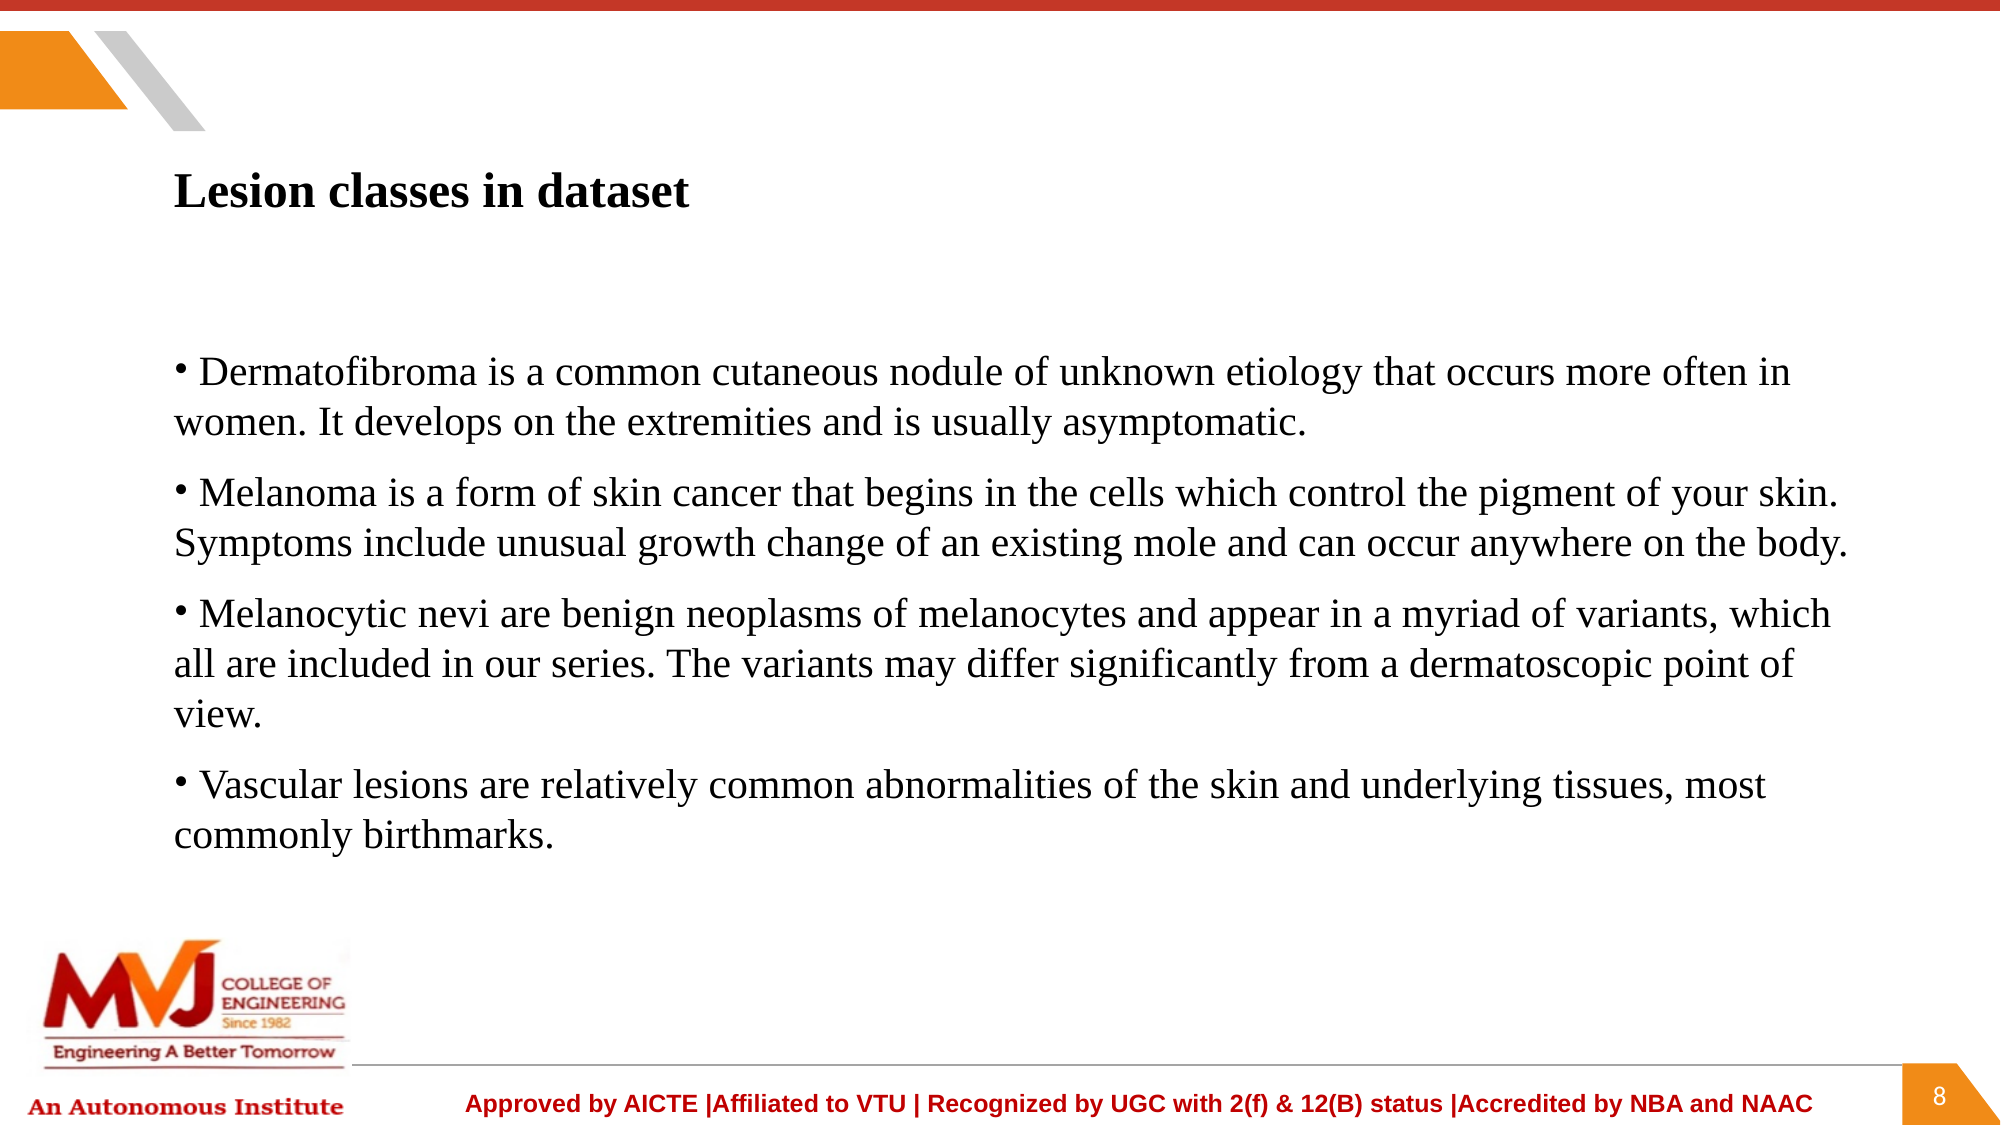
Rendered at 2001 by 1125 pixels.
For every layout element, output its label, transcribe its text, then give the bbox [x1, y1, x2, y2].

title Lesion classes in dataset [159, 149, 1841, 336]
list Dermatofibroma is a common cutaneous nodule of unknown etiology that occurs more often in women. It develops on the extremities and is usually asymptomatic. Melanoma is a form of skin cancer that begins in the cells which control the pigment of your skin. Symptoms include unusual growth change of an existing mole and can occur anywhere on the body. Melanocytic nevi are benign neoplasms of melanocytes and appear in a myriad of variants, which all are included in our series. The variants may differ significantly from a dermatoscopic point of view. Vascular lesions are relatively common abnormalities of the skin and underlying tissues, most commonly birthmarks. [159, 336, 1891, 989]
picture [26, 937, 352, 1125]
